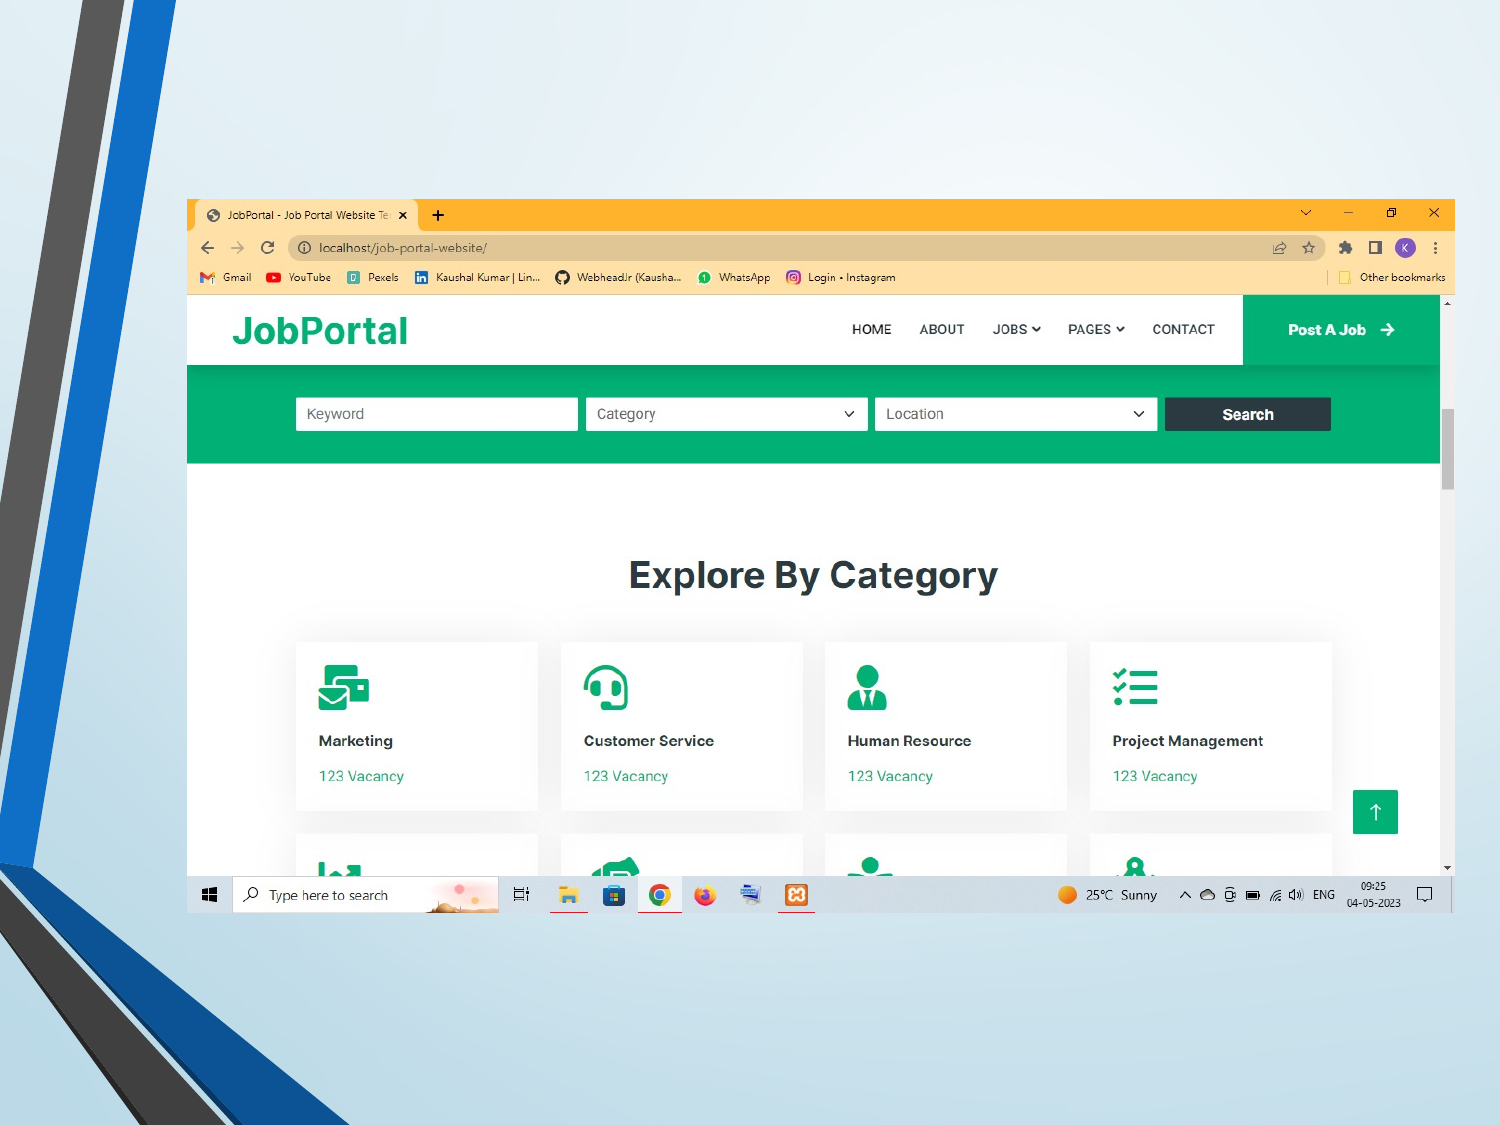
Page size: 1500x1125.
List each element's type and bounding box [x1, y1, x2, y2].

picture [187, 199, 1455, 913]
